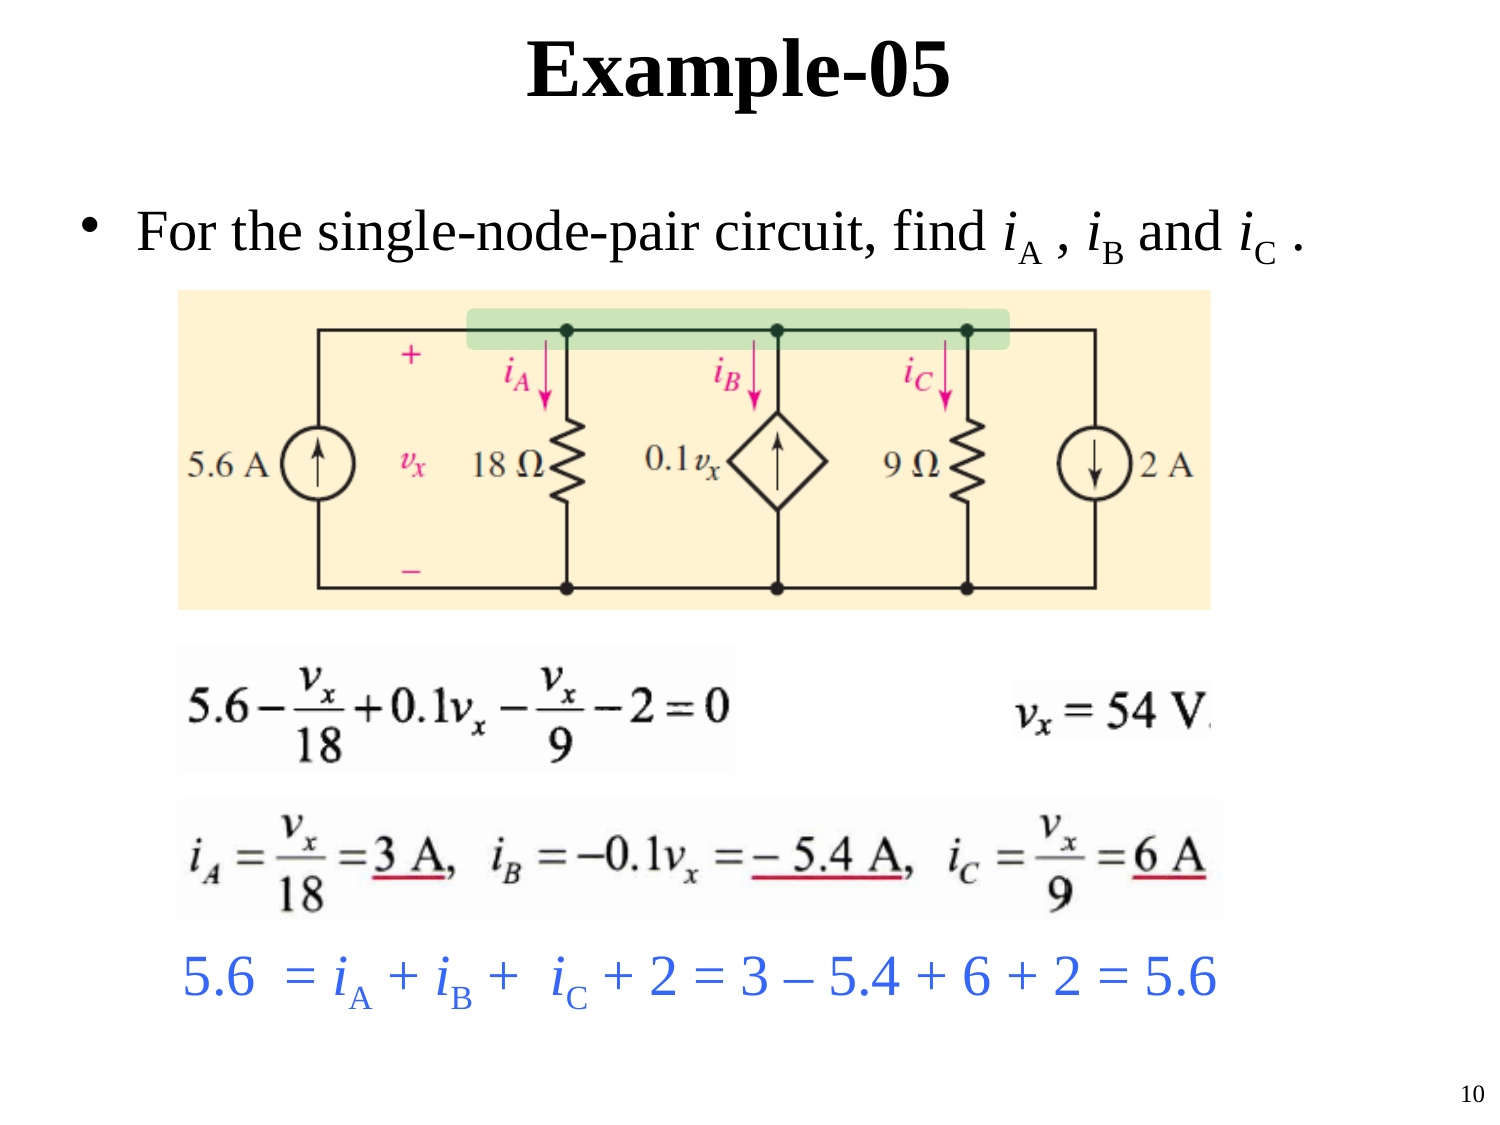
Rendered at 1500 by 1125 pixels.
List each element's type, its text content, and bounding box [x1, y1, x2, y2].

title Example-05 [0, 0, 1500, 126]
picture [177, 290, 1211, 610]
picture [177, 644, 735, 774]
picture [177, 798, 1222, 922]
list For the single-node-pair circuit, find iA , iB and iC . 5.6 = iA + iB + iC + 2 = 3 – 5.4 + 6 + 2 = 5.6 [64, 184, 1436, 1071]
slide_number 10 [1186, 1069, 1500, 1125]
picture [1012, 680, 1211, 739]
